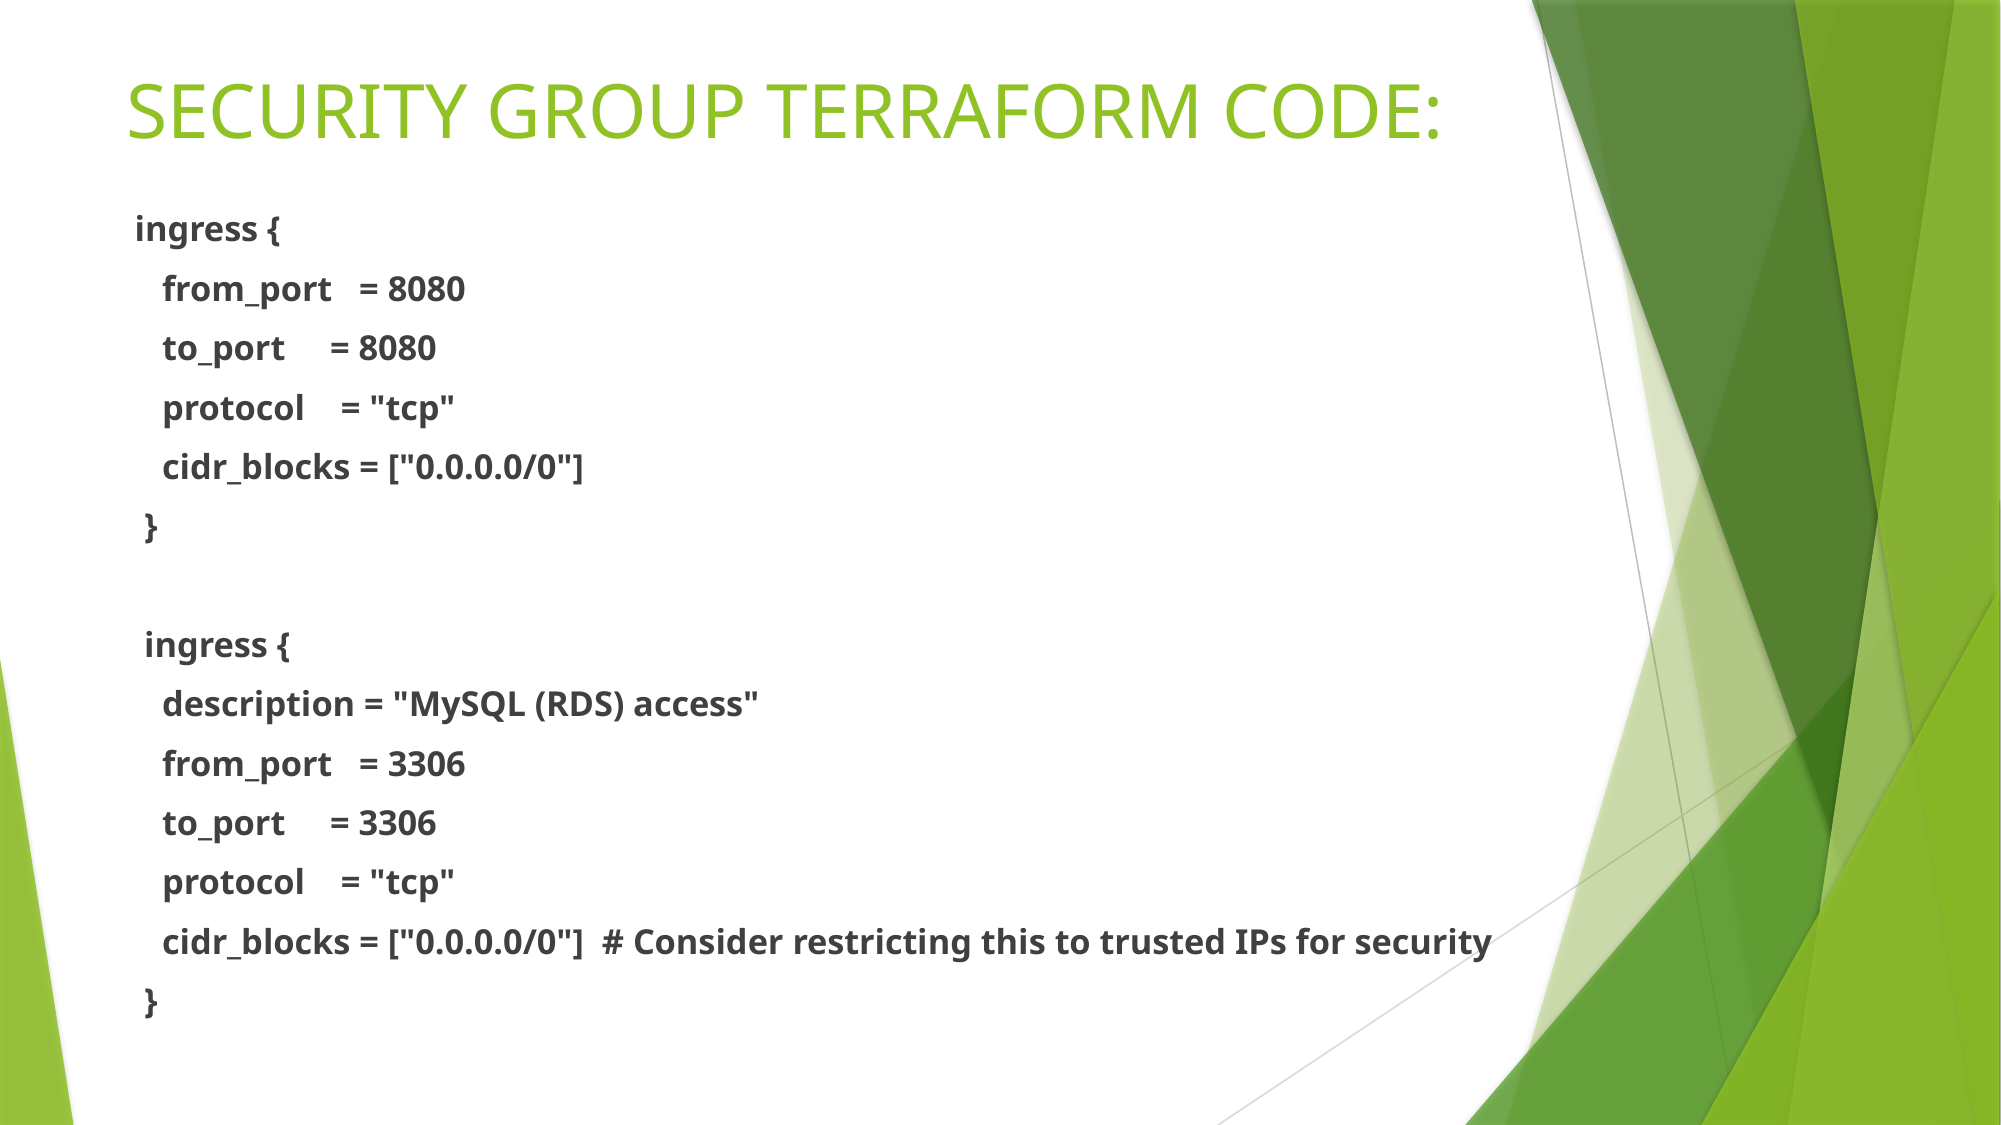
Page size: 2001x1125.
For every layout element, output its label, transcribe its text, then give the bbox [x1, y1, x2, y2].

title SECURITY GROUP TERRAFORM CODE: [111, 56, 1522, 183]
list ingress { from_port = 8080 to_port = 8080 protocol = "tcp" cidr_blocks = ["0.0.0.0/0"] } ingress { description = "MySQL (RDS) access" from_port = 3306 to_port = 3306 protocol = "tcp" cidr_blocks = ["0.0.0.0/0"] # Consider restricting this to trusted IPs for security } [111, 200, 1522, 1048]
